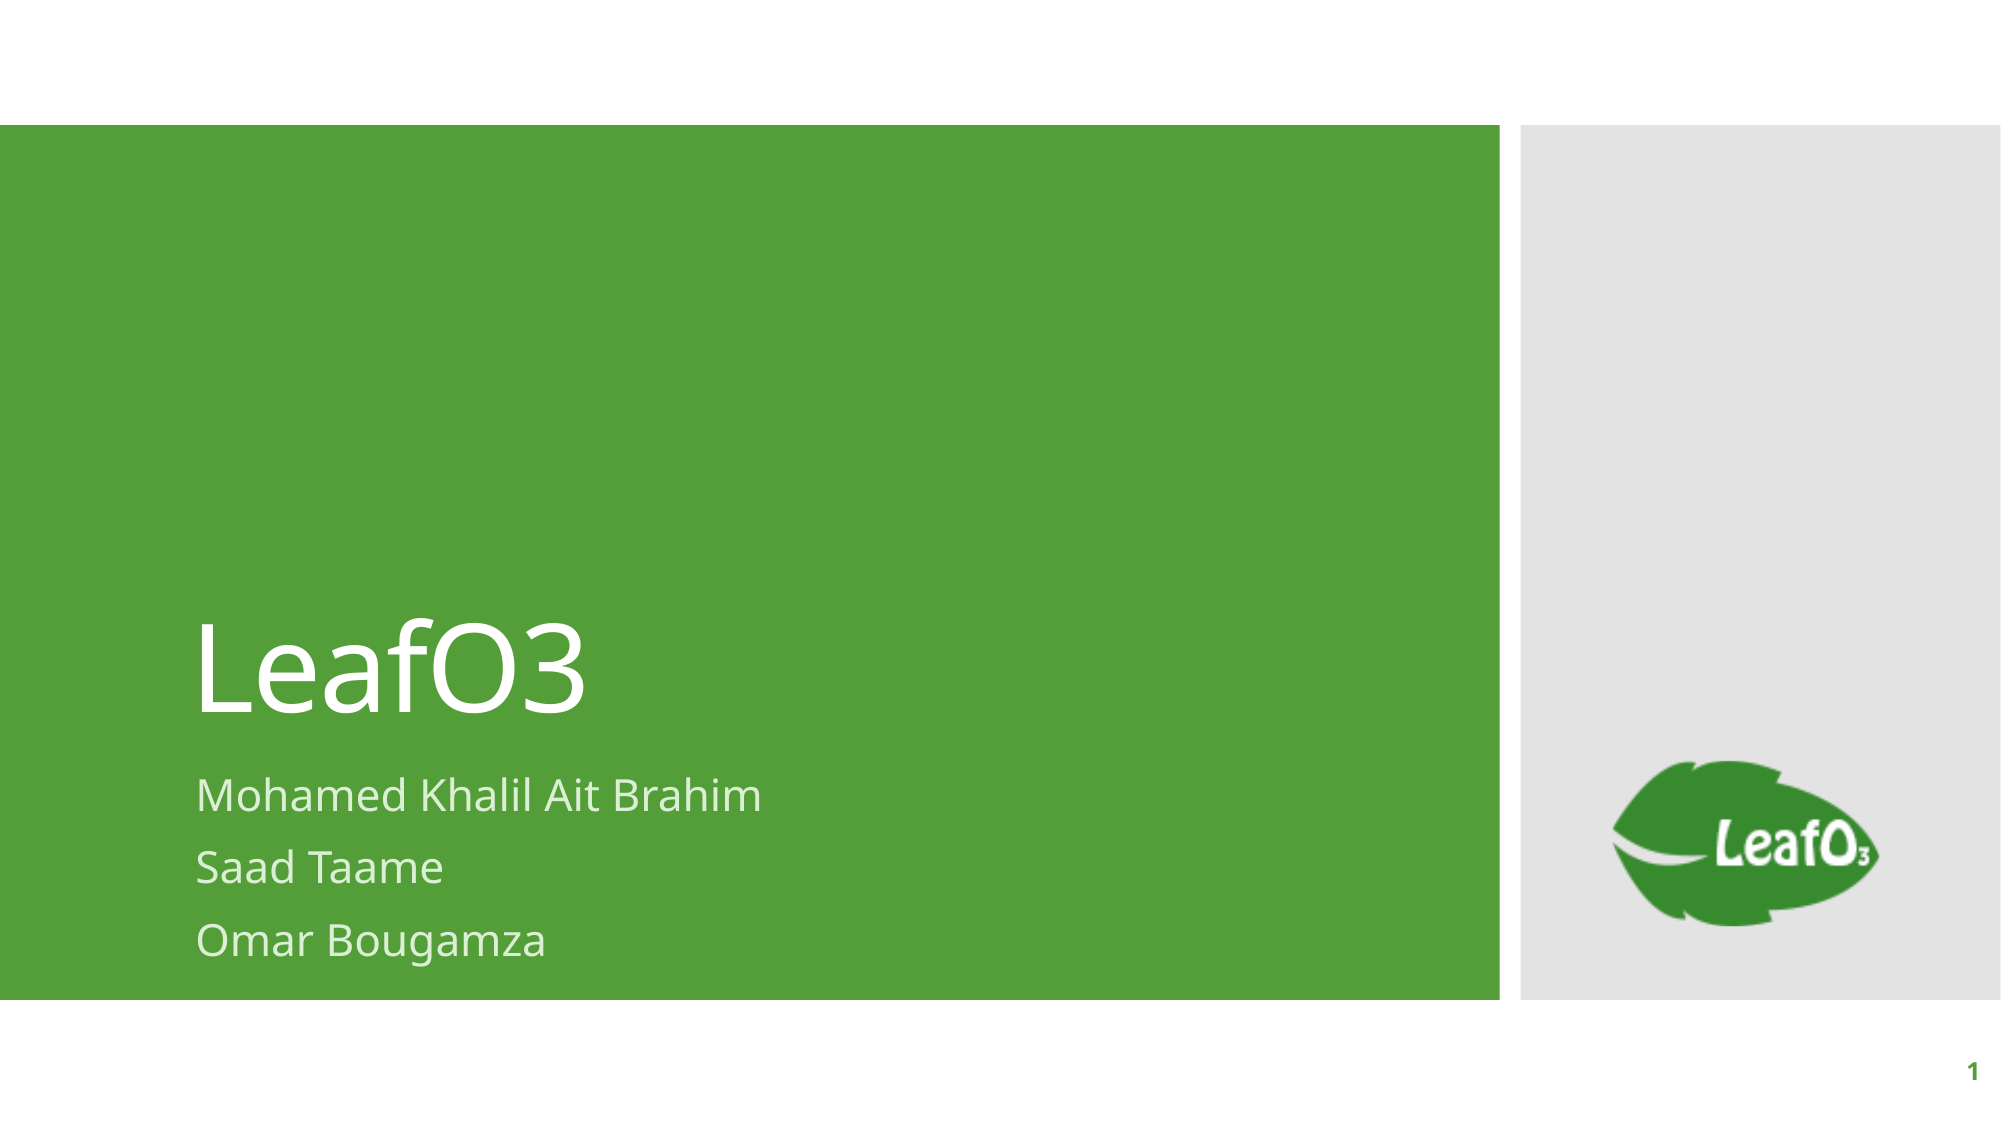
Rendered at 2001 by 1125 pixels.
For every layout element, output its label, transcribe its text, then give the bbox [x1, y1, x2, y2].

subtitle Mohamed Khalil Ait Brahim Saad Taame Omar Bougamza [180, 766, 1381, 975]
picture [1587, 736, 1901, 946]
slide_number 1 [1744, 1042, 1996, 1103]
title LeafO3 [175, 213, 1376, 747]
